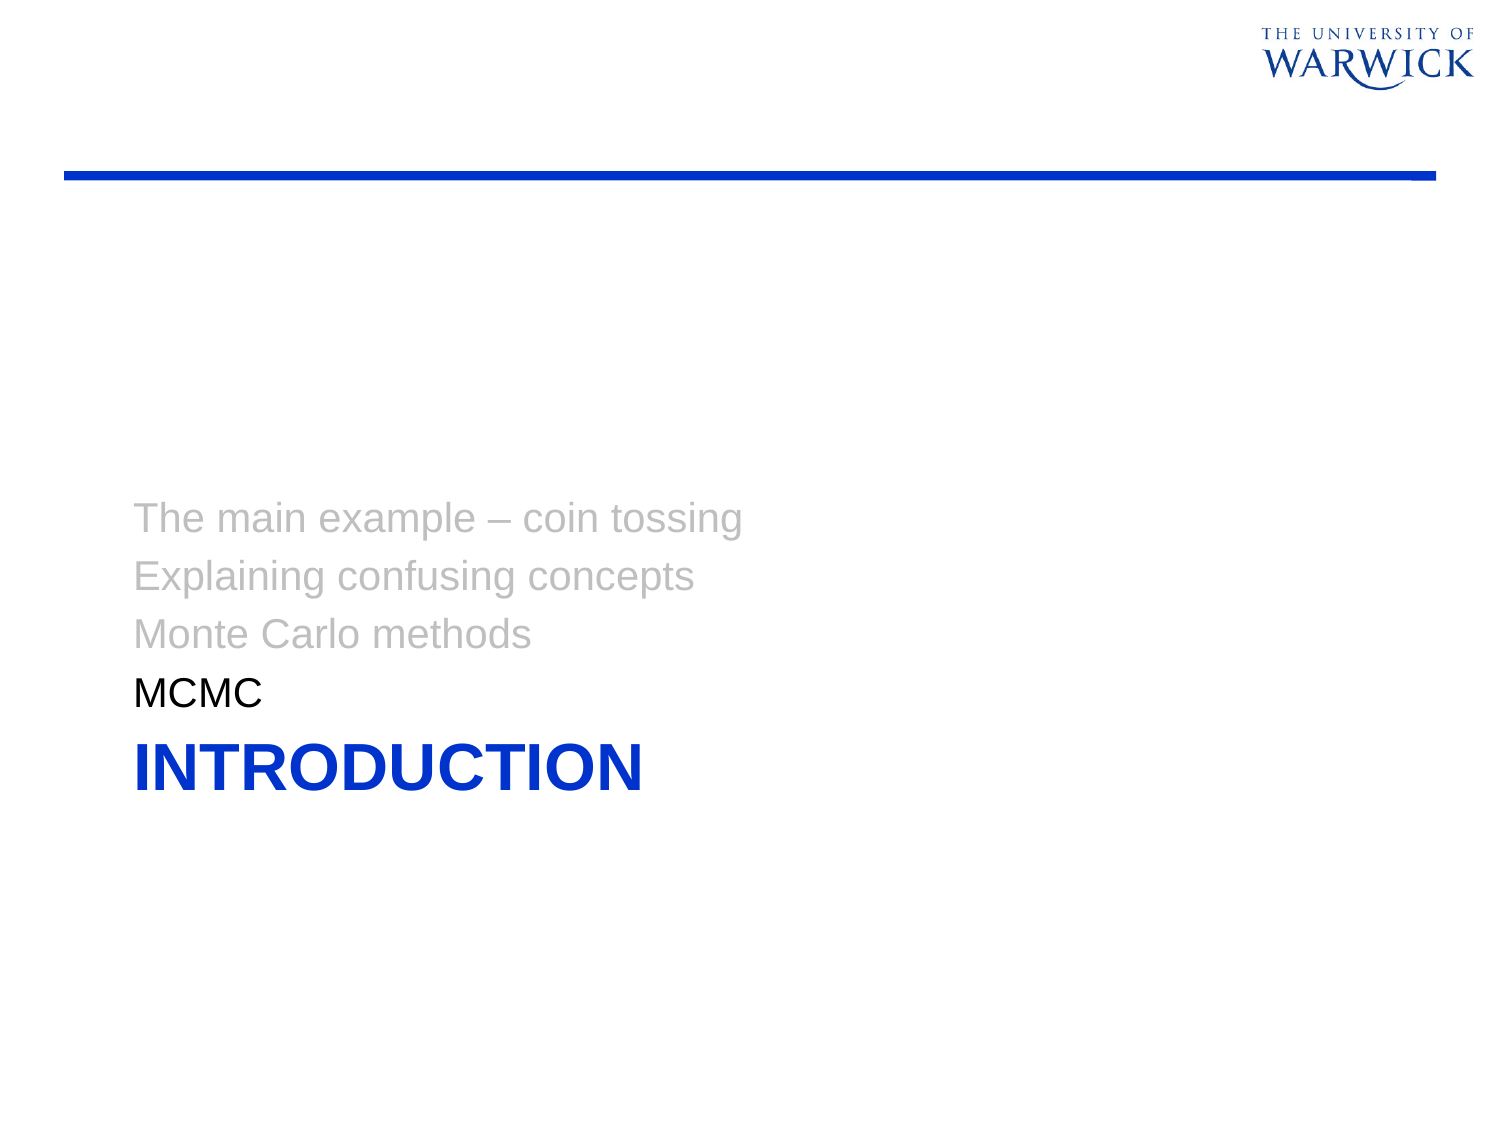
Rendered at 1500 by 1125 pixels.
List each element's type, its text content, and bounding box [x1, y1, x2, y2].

title Introduction [118, 723, 1394, 947]
list The main example – coin tossing Explaining confusing concepts Monte Carlo methods MCMC [118, 476, 1394, 723]
picture [1234, 0, 1500, 104]
